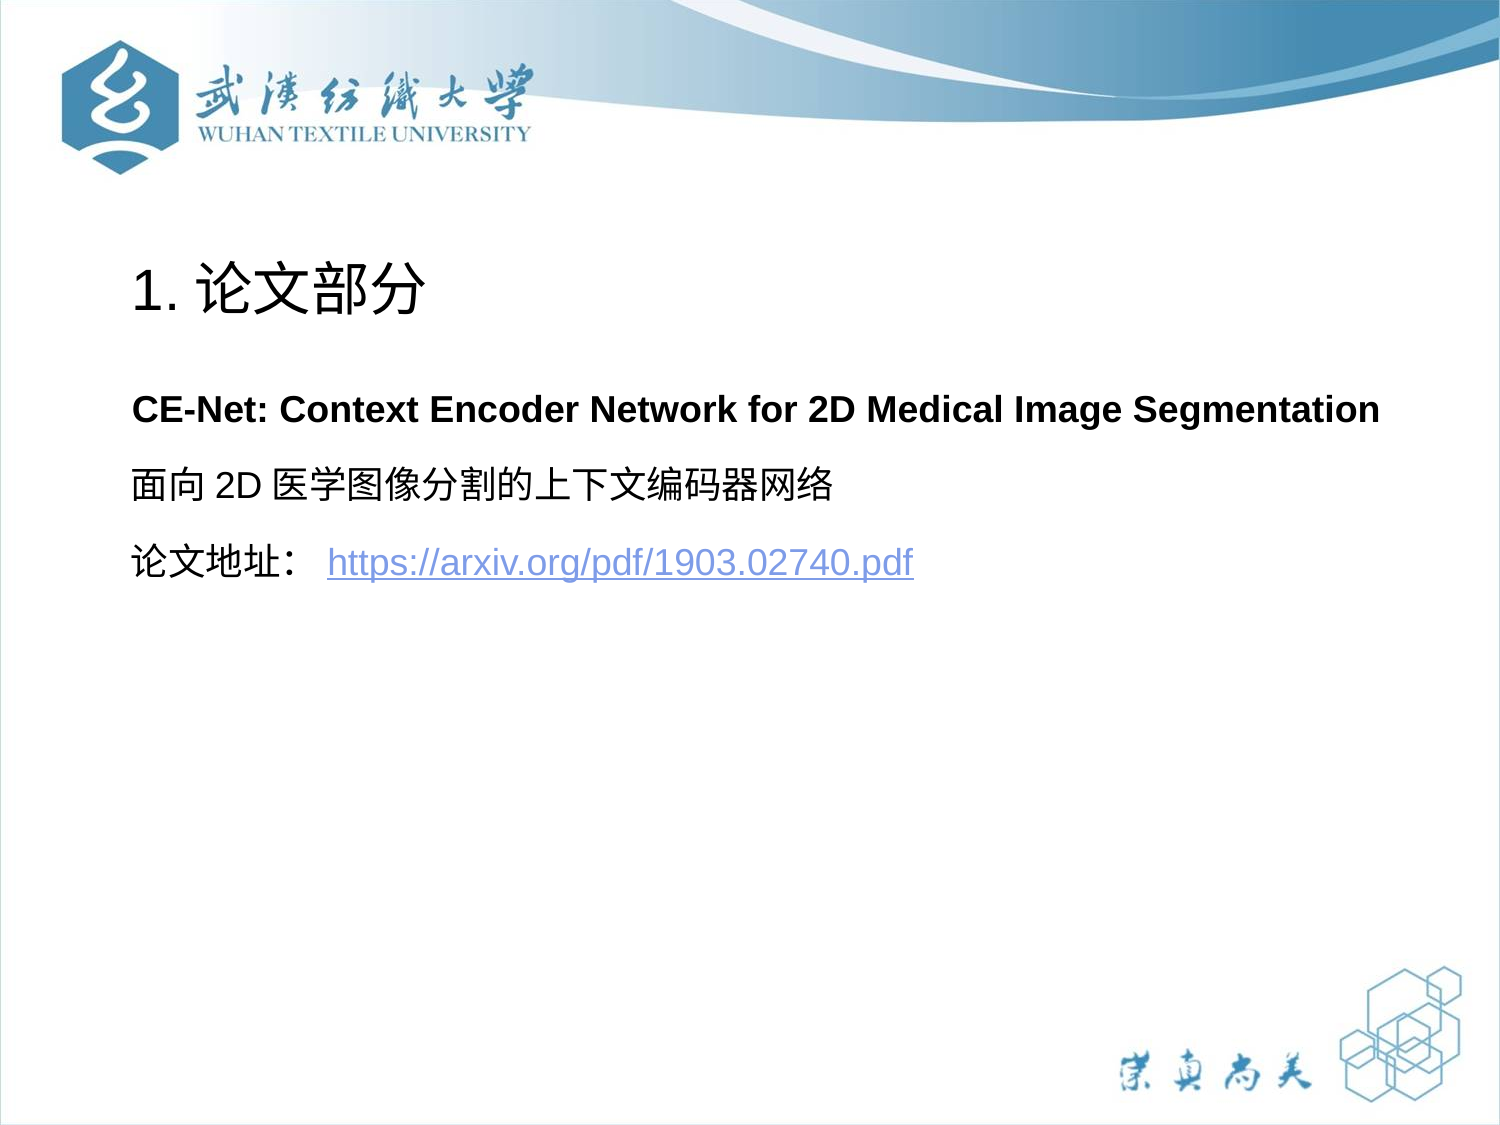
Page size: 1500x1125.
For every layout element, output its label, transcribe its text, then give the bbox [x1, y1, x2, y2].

picture [0, 0, 1500, 1125]
text_box 论文地址：https://arxiv.org/pdf/1903.02740.pdf [116, 530, 1235, 591]
text_box 面向2D医学图像分割的上下文编码器网络 [116, 453, 1056, 514]
text_box [26, 196, 1474, 577]
text_box 1.论文部分 [117, 244, 850, 330]
text_box CE-Net: Context Encoder Network for 2D Medical Image Segmentation [117, 377, 1447, 437]
